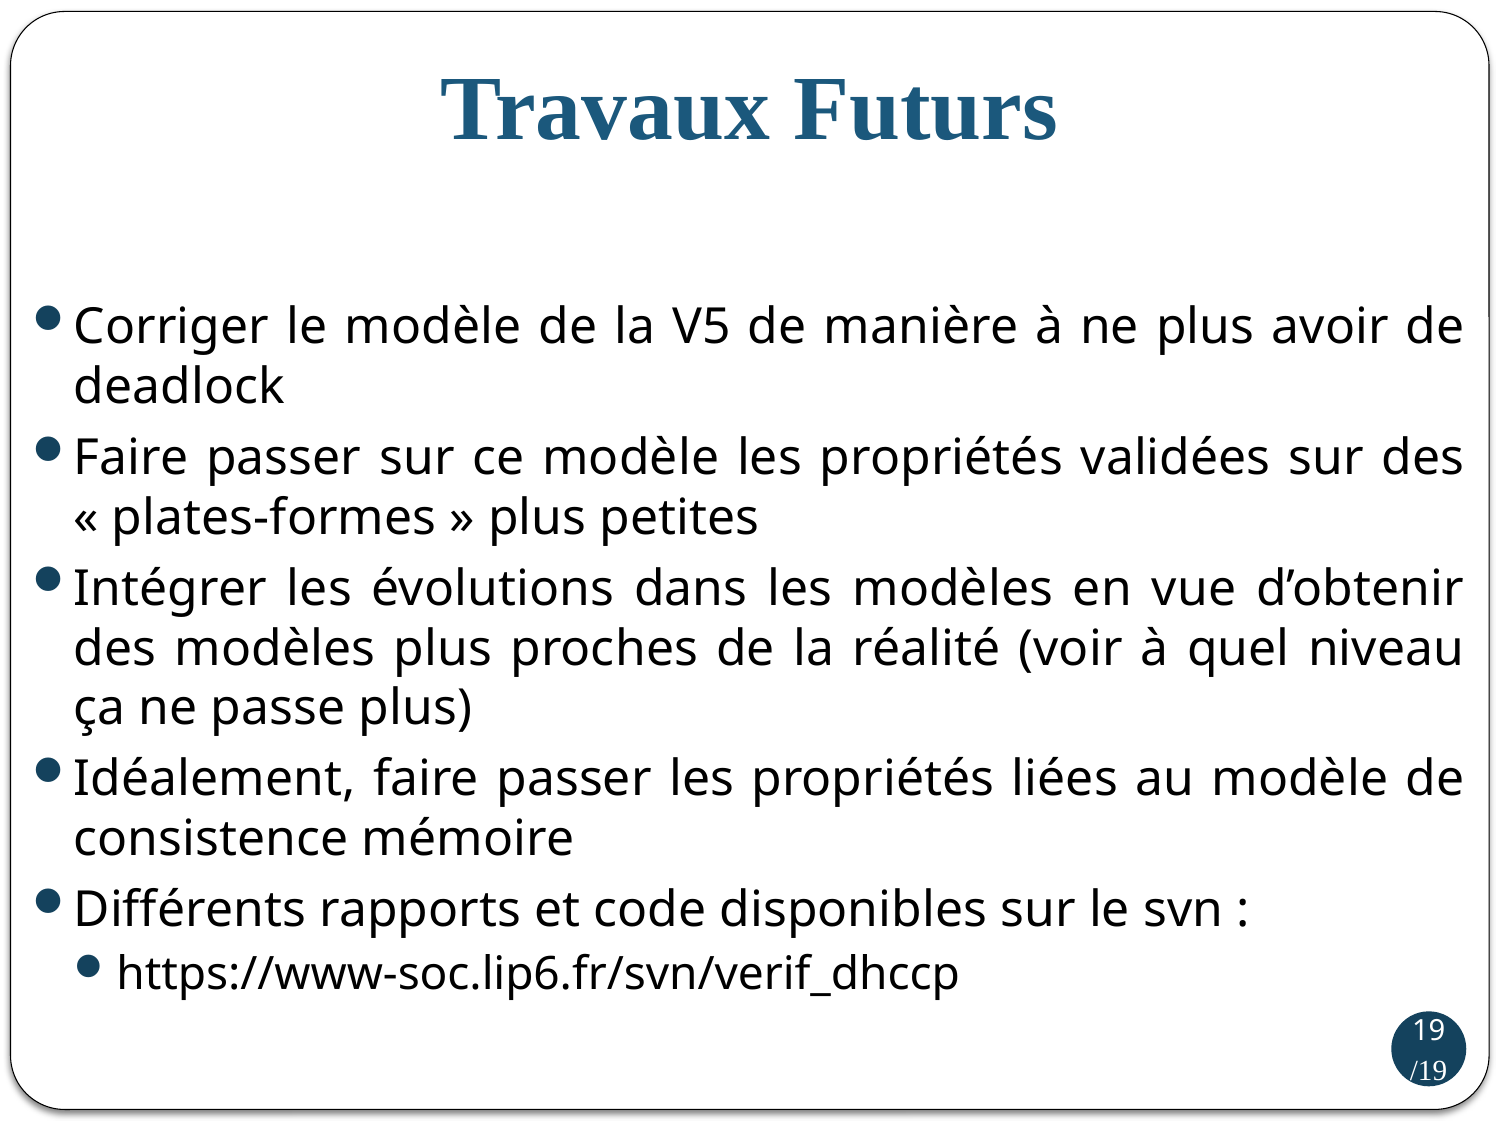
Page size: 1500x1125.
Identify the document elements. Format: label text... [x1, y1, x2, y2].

title Travaux Futurs [0, 5, 1500, 173]
list Corriger le modèle de la V5 de manière à ne plus avoir de deadlock Faire passer sur ce modèle les propriétés validées sur des « plates-formes » plus petites Intégrer les évolutions dans les modèles en vue d’obtenir des modèles plus proches de la réalité (voir à quel niveau ça ne passe plus) Idéalement, faire passer les propriétés liées au modèle de consistence mémoire Différents rapports et code disponibles sur le svn : https://www-soc.lip6.fr/svn/verif_dhccp [17, 286, 1483, 1012]
slide_number 19/19 [1391, 1011, 1467, 1087]
